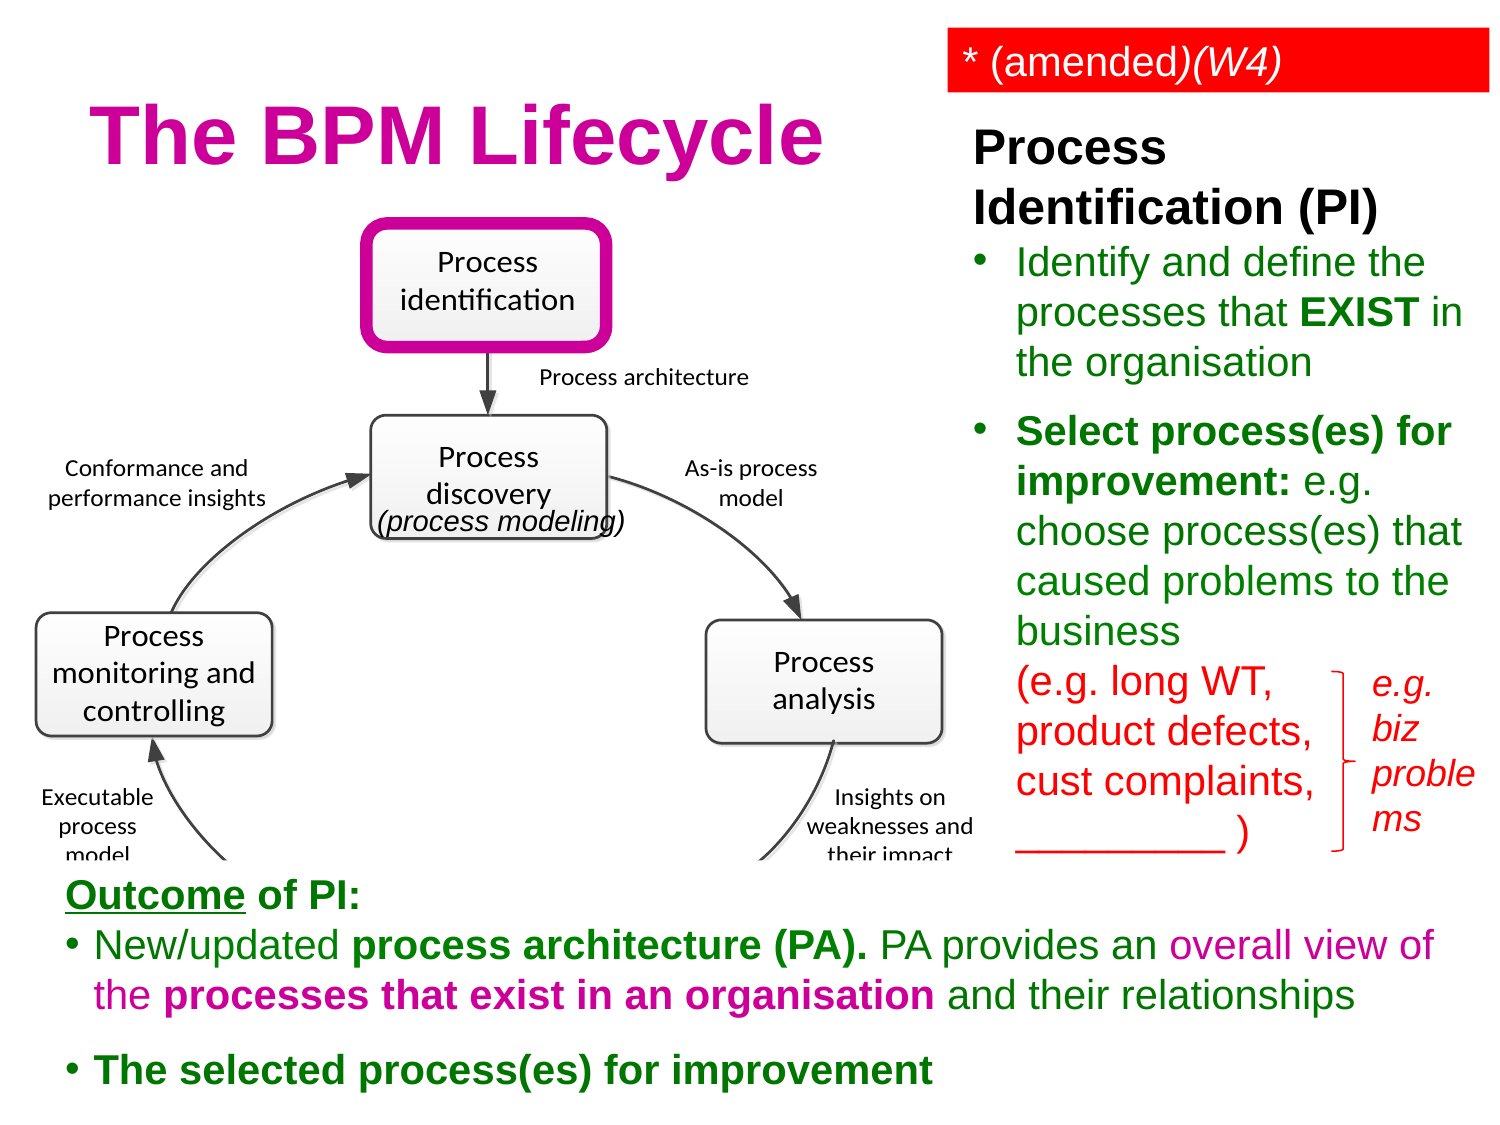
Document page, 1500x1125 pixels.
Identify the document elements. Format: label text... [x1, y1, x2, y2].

text_box [1331, 671, 1356, 852]
title The BPM Lifecycle [74, 44, 1426, 211]
text_box Outcome of PI: New/updated process architecture (PA). PA provides an overall view of the processes that exist in an organisation and their relationships The selected process(es) for improvement [50, 860, 1450, 1101]
text_box e.g. biz problems [1357, 651, 1500, 847]
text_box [0, 213, 997, 1027]
text_box Process Identification (PI) Identify and define the processes that EXIST in the organisation Select process(es) for improvement: e.g. choose process(es) that caused problems to the business (e.g. long WT, product defects, cust complaints, _________ ) [958, 107, 1500, 887]
text_box * (amended)(W4) [947, 27, 1490, 93]
